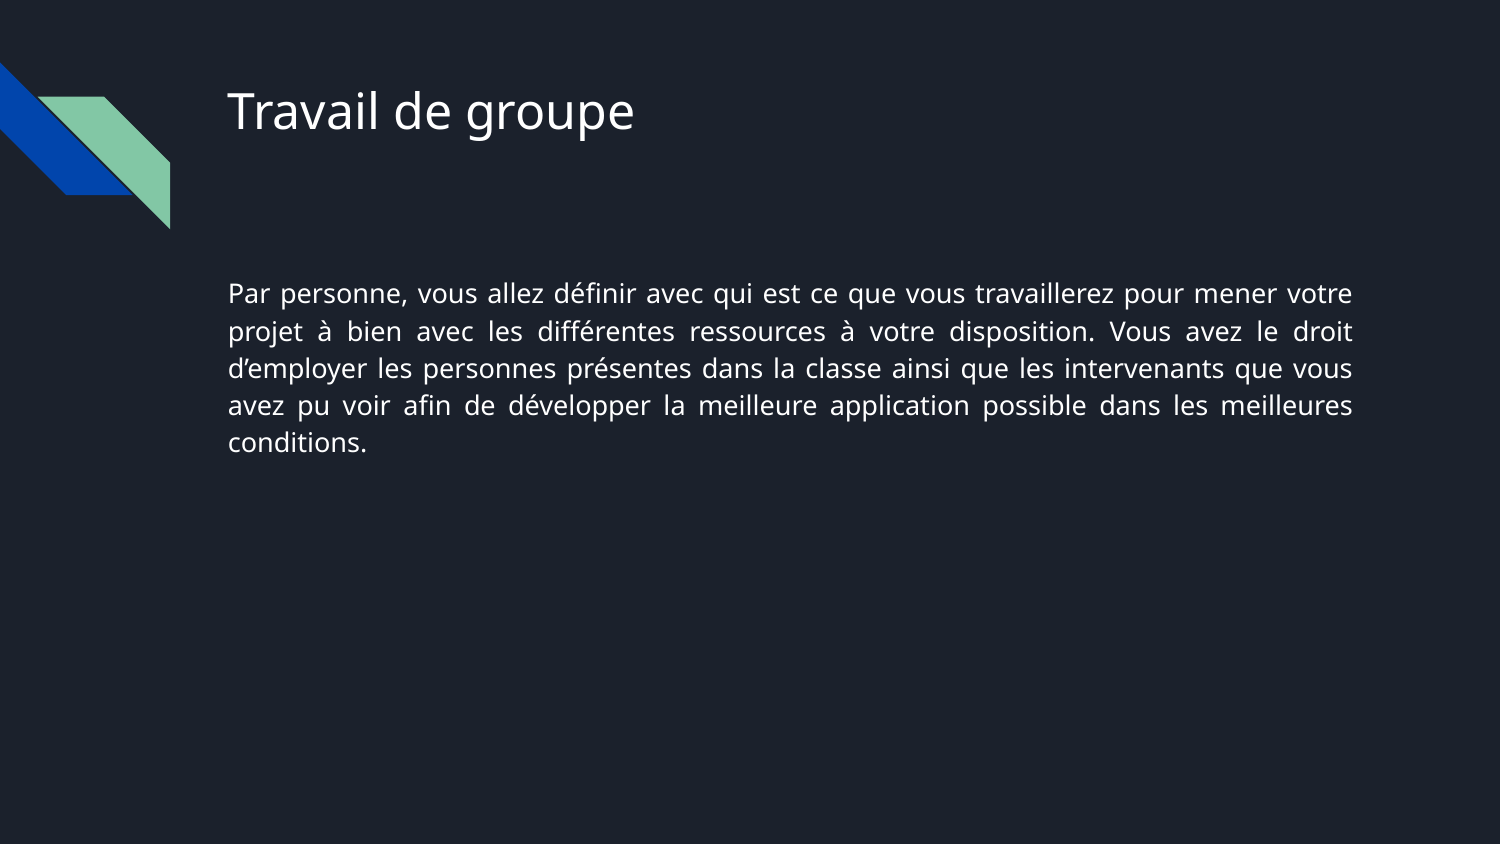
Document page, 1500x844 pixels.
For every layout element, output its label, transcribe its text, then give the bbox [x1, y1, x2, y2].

title Travail de groupe [212, 64, 1368, 215]
list Par personne, vous allez définir avec qui est ce que vous travaillerez pour mener votre projet à bien avec les différentes ressources à votre disposition. Vous avez le droit d’employer les personnes présentes dans la classe ainsi que les intervenants que vous avez pu voir afin de développer la meilleure application possible dans les meilleures conditions. [212, 257, 1368, 735]
